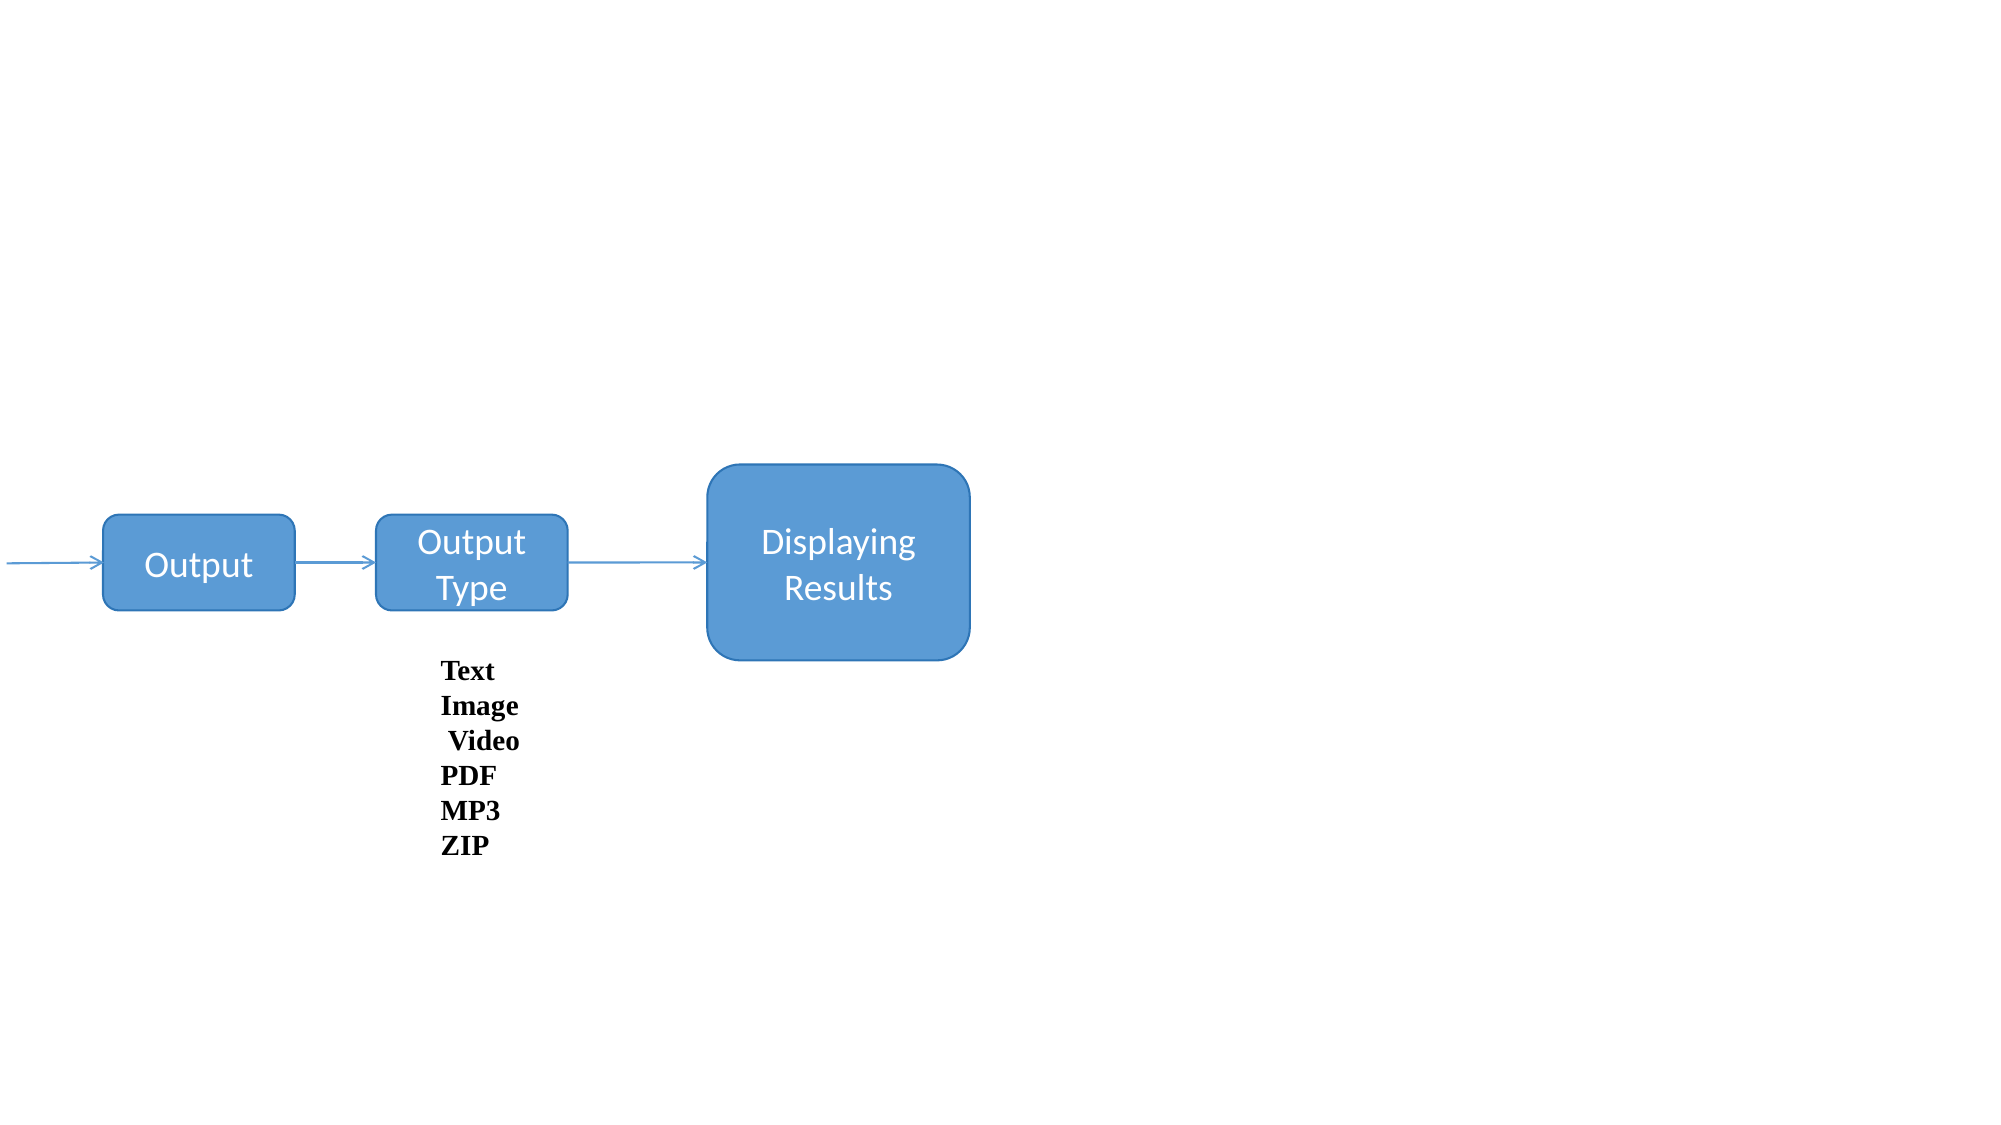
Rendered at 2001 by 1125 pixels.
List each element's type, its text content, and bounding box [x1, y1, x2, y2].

text_box Output [101, 513, 296, 612]
text_box Output Type [374, 513, 569, 612]
text_box Displaying Results [706, 463, 971, 662]
text_box Text Image Video PDF MP3 ZIP [425, 643, 541, 780]
